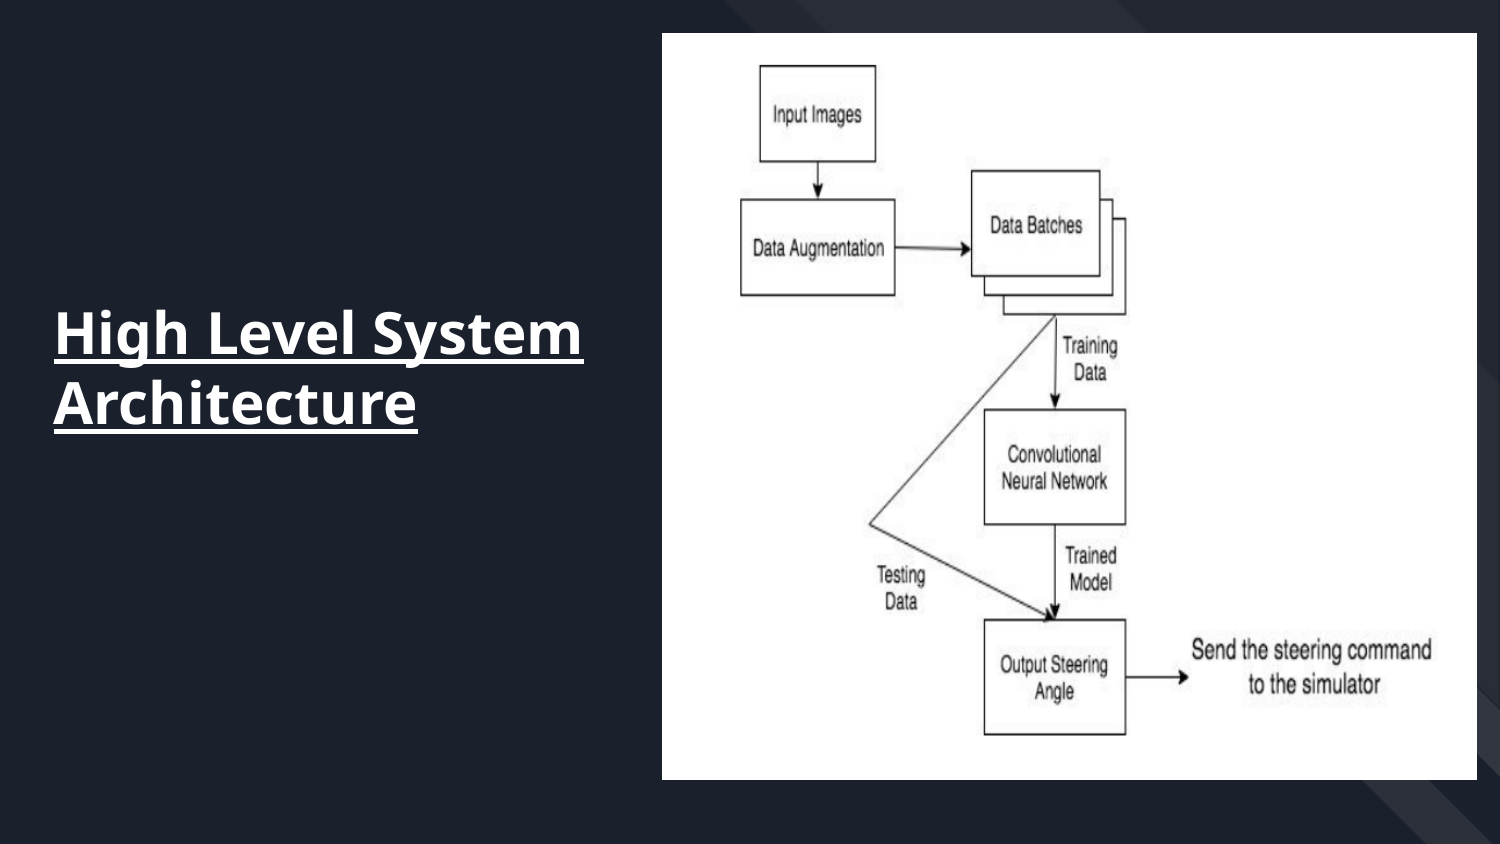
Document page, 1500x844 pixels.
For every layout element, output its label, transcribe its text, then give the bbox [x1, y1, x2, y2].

title High Level System Architecture [38, 77, 656, 656]
picture [661, 33, 1477, 780]
